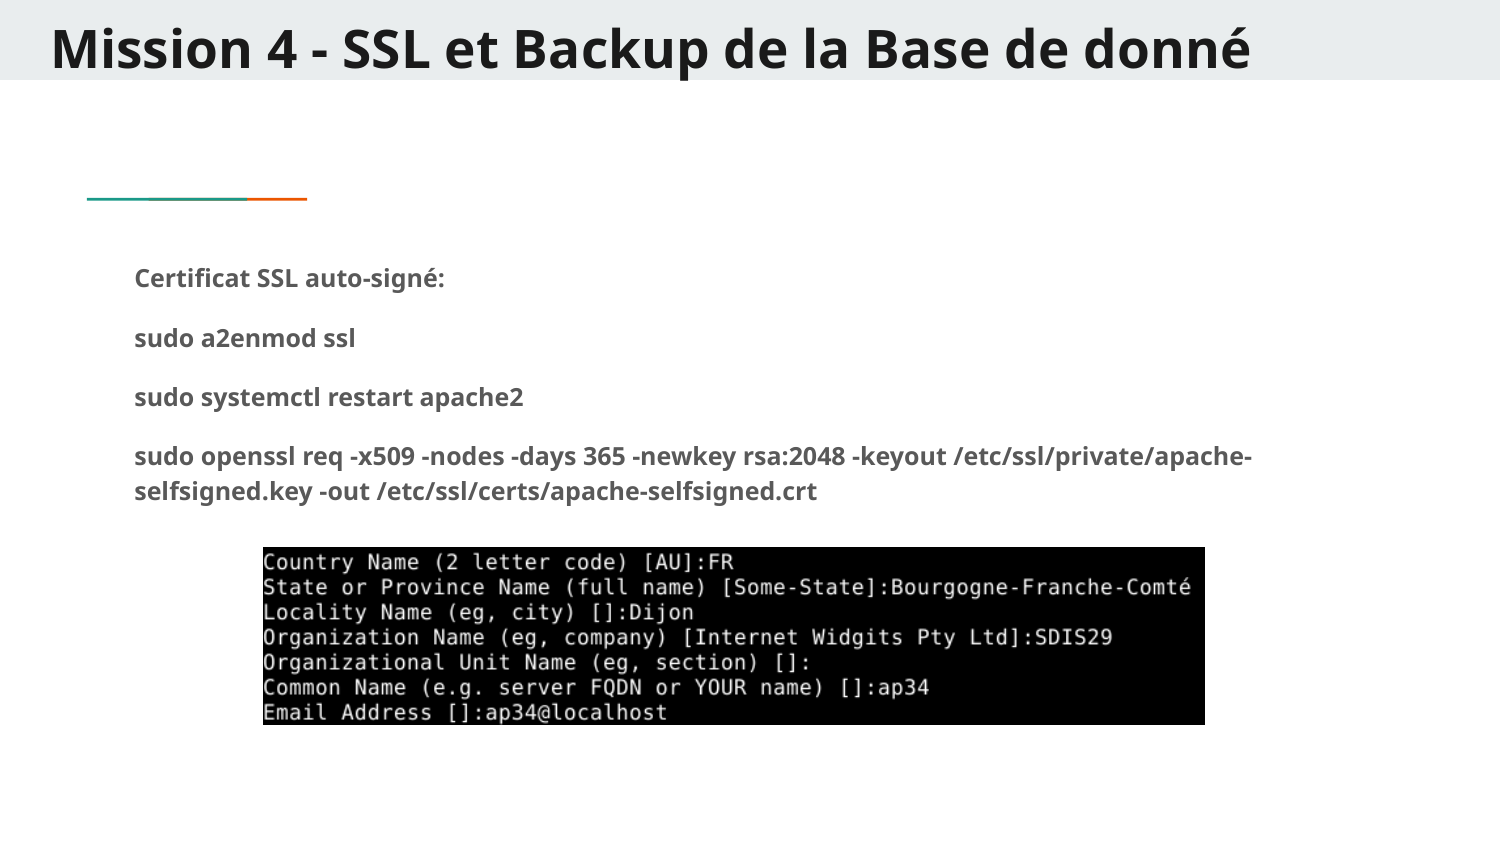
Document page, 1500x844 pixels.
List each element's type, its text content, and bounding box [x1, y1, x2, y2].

title Mission 4 - SSL et Backup de la Base de donné [35, 0, 1433, 94]
picture [263, 547, 1205, 725]
list Certificat SSL auto-signé: sudo a2enmod ssl sudo systemctl restart apache2 sudo openssl req -x509 -nodes -days 365 -newkey rsa:2048 -keyout /etc/ssl/private/apache-selfsigned.key -out /etc/ssl/certs/apache-selfsigned.crt [119, 243, 1381, 725]
